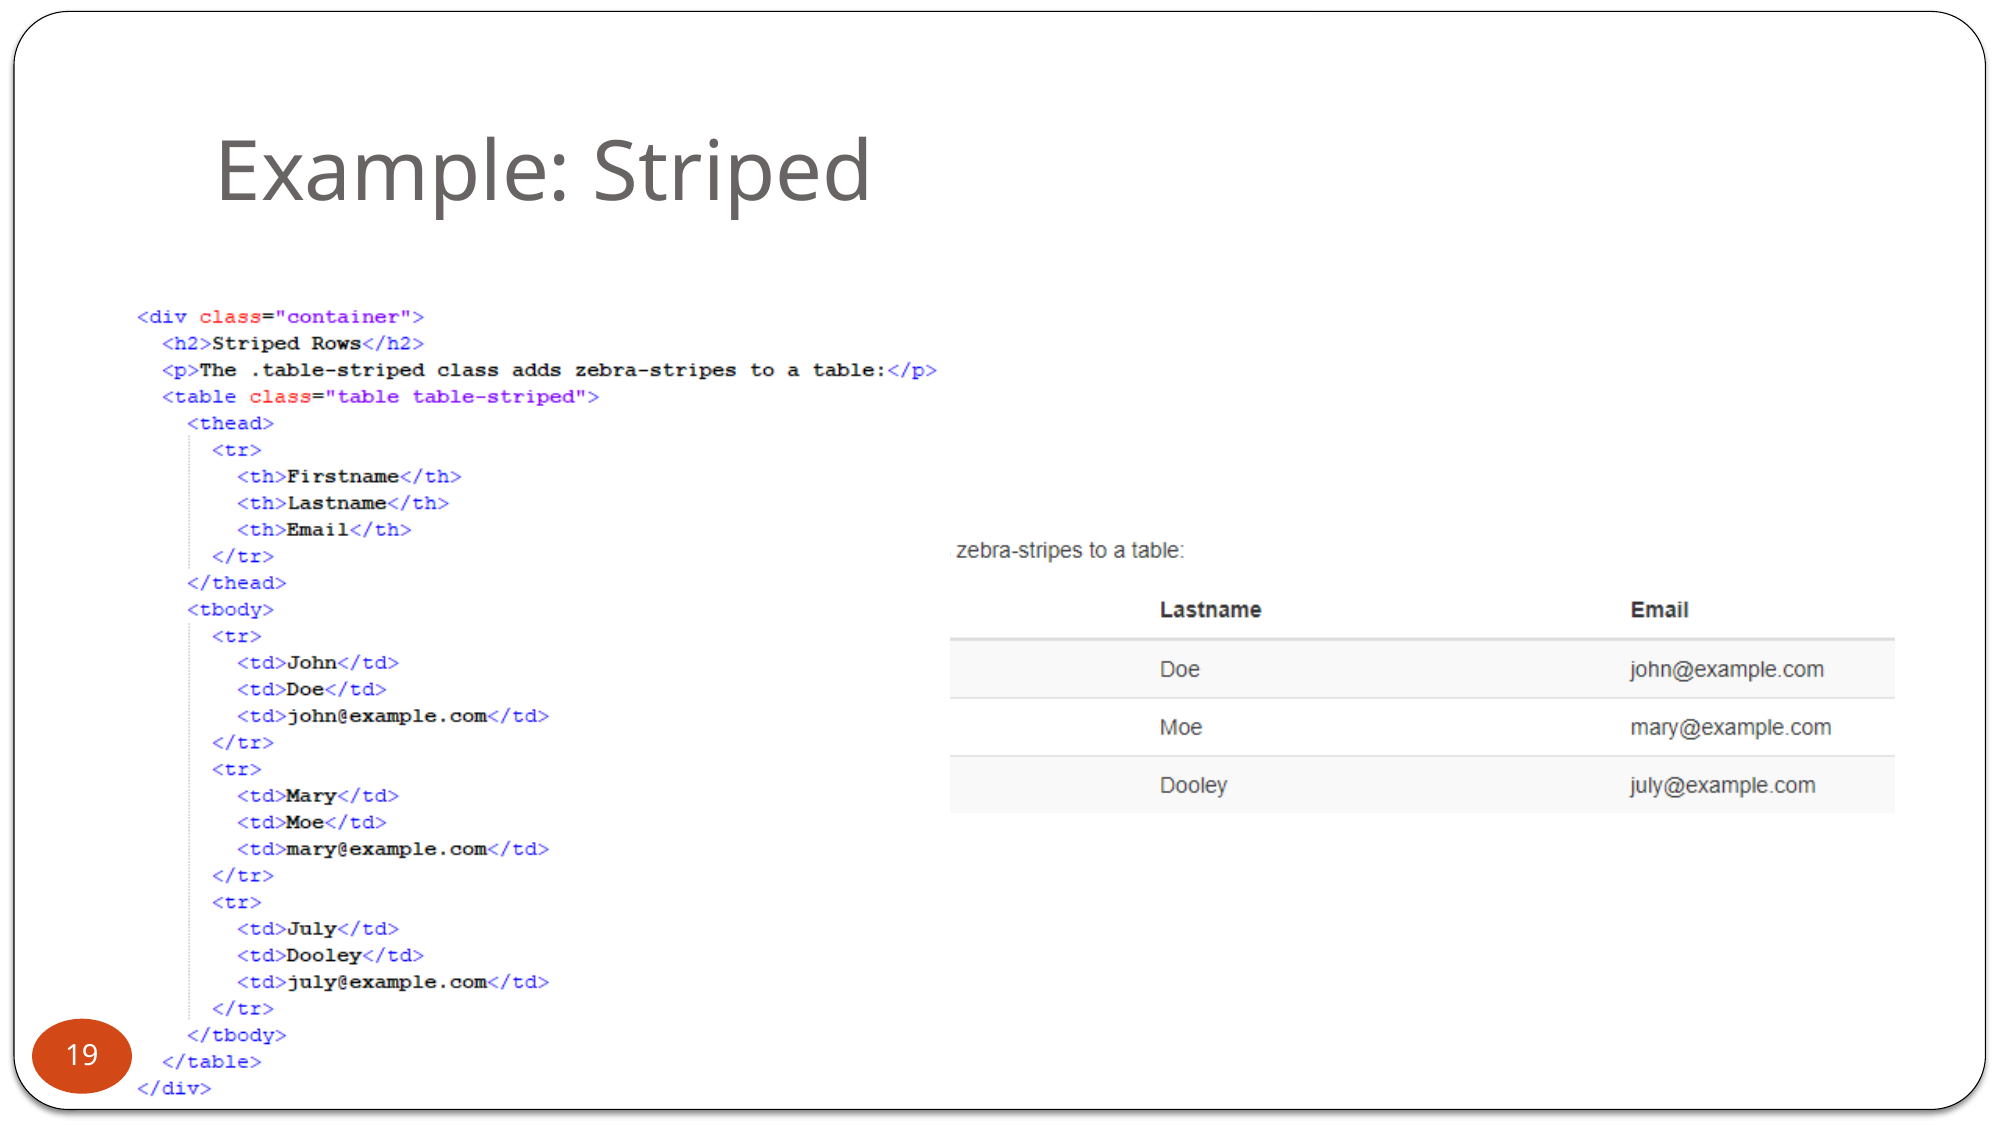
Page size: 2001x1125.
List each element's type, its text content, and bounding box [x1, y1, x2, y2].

title Example: Striped [200, 45, 1900, 233]
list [955, 464, 1895, 815]
picture [137, 309, 951, 1104]
slide_number 19 [32, 1018, 131, 1094]
